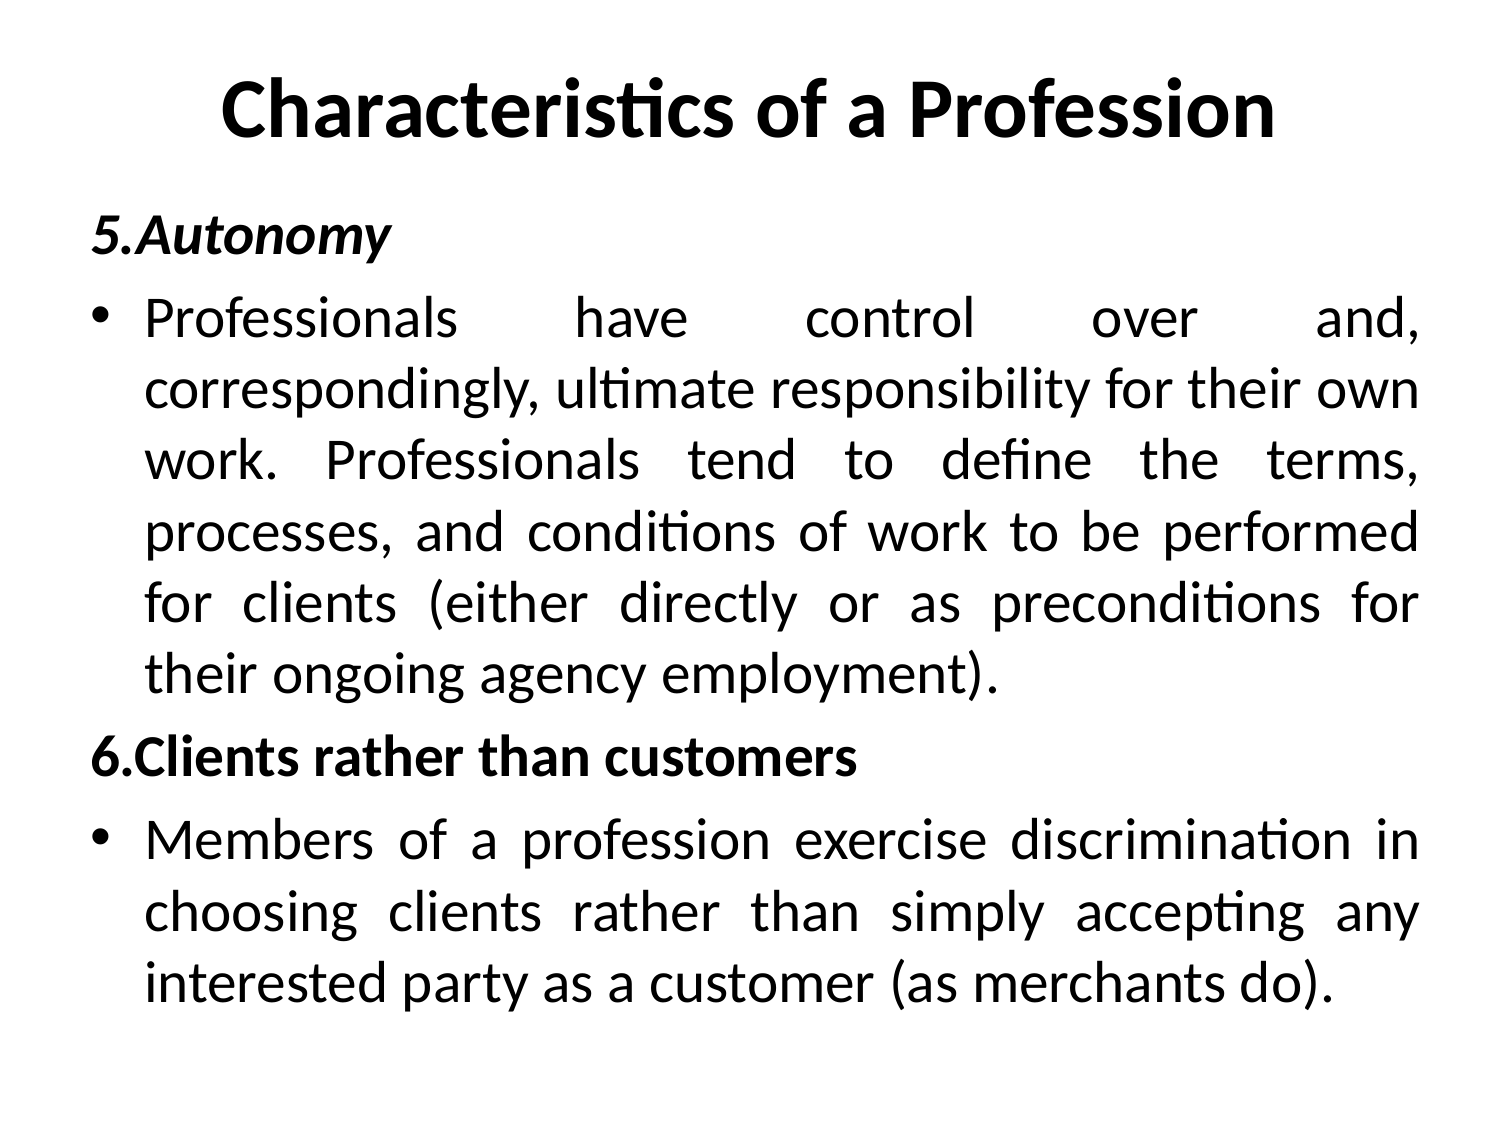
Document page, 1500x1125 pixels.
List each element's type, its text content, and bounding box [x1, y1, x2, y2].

title Characteristics of a Profession [75, 45, 1425, 163]
list 5.Autonomy Professionals have control over and, correspondingly, ultimate responsibility for their own work. Professionals tend to define the terms, processes, and conditions of work to be performed for clients (either directly or as preconditions for their ongoing agency employment). 6.Clients rather than customers Members of a profession exercise discrimination in choosing clients rather than simply accepting any interested party as a customer (as merchants do). [75, 187, 1438, 1038]
